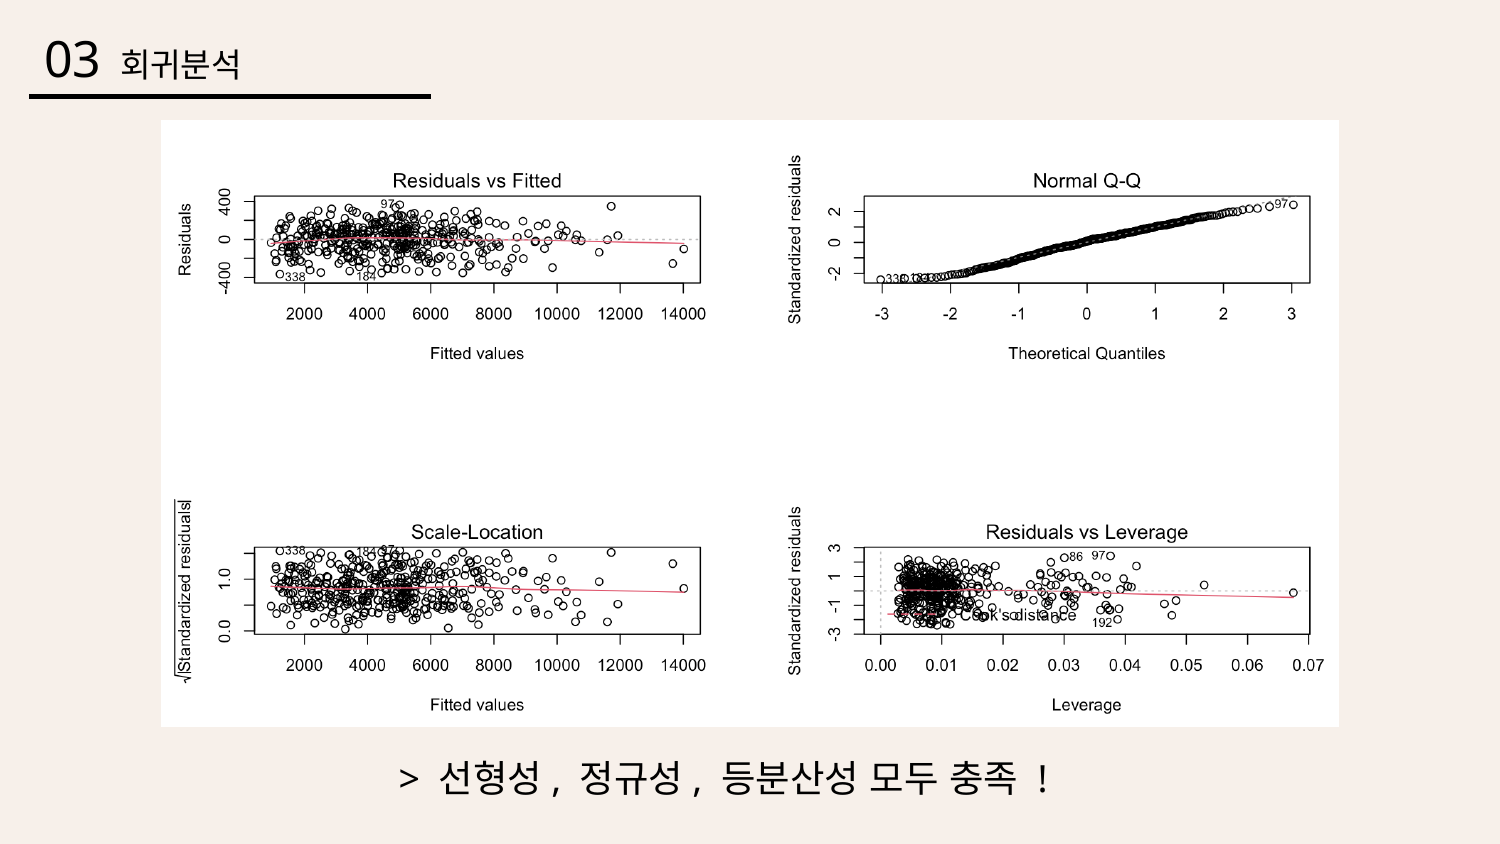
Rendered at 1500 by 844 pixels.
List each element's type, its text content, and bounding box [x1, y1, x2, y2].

picture [161, 120, 1339, 727]
text_box 03 회귀분석 [29, 20, 632, 95]
text_box > 선형성, 정규성, 등분산성 모두 충족 ! [383, 747, 1407, 808]
